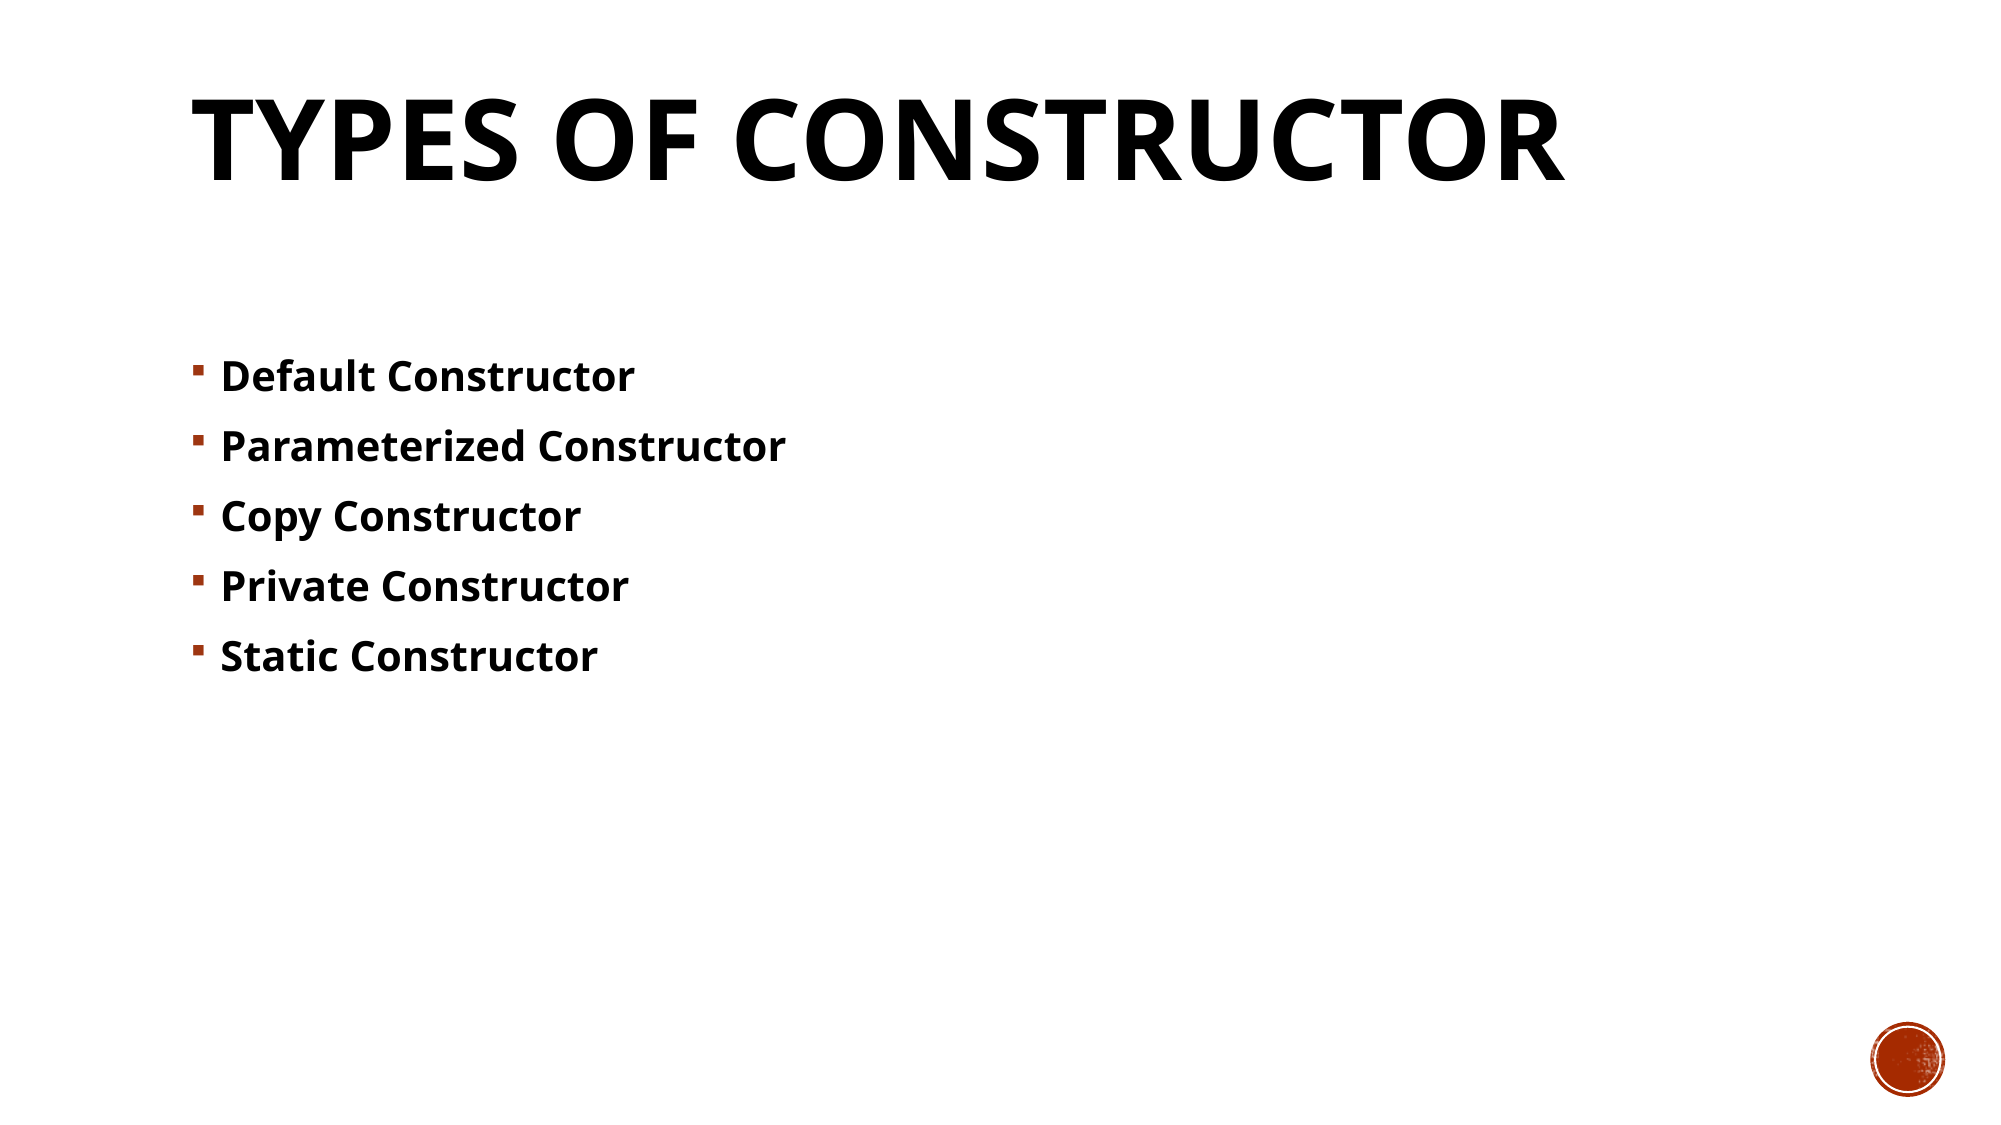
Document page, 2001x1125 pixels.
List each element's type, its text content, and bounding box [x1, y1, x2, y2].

title Types of Constructor [175, 79, 1826, 344]
list Default Constructor Parameterized Constructor Copy Constructor Private Constructor Static Constructor [175, 348, 1826, 715]
